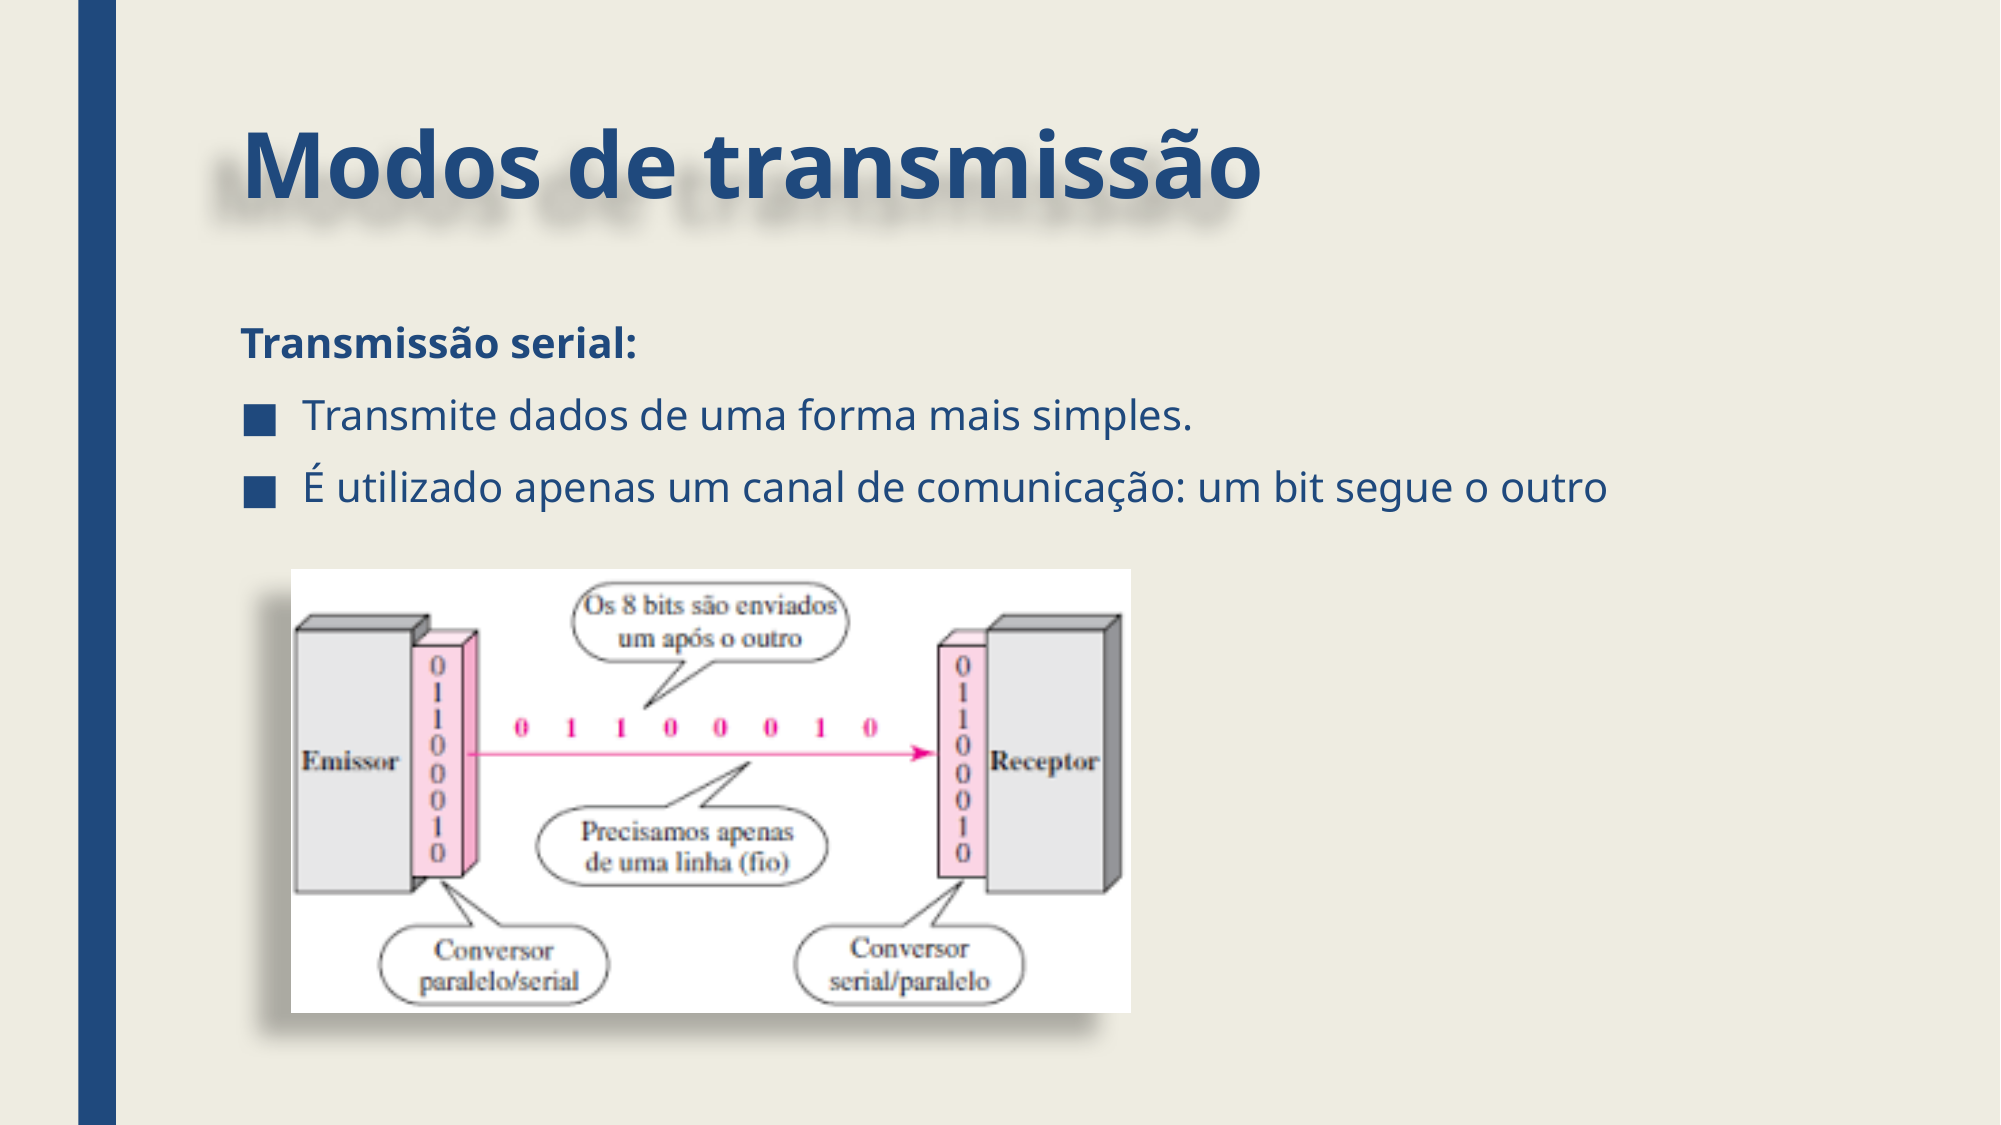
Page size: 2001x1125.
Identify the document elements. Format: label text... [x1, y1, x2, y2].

title Modos de transmissão [225, 112, 1800, 313]
list Transmissão serial: Transmite dados de uma forma mais simples. É utilizado apenas um canal de comunicação: um bit segue o outro [225, 313, 1800, 586]
picture [291, 569, 1131, 1013]
